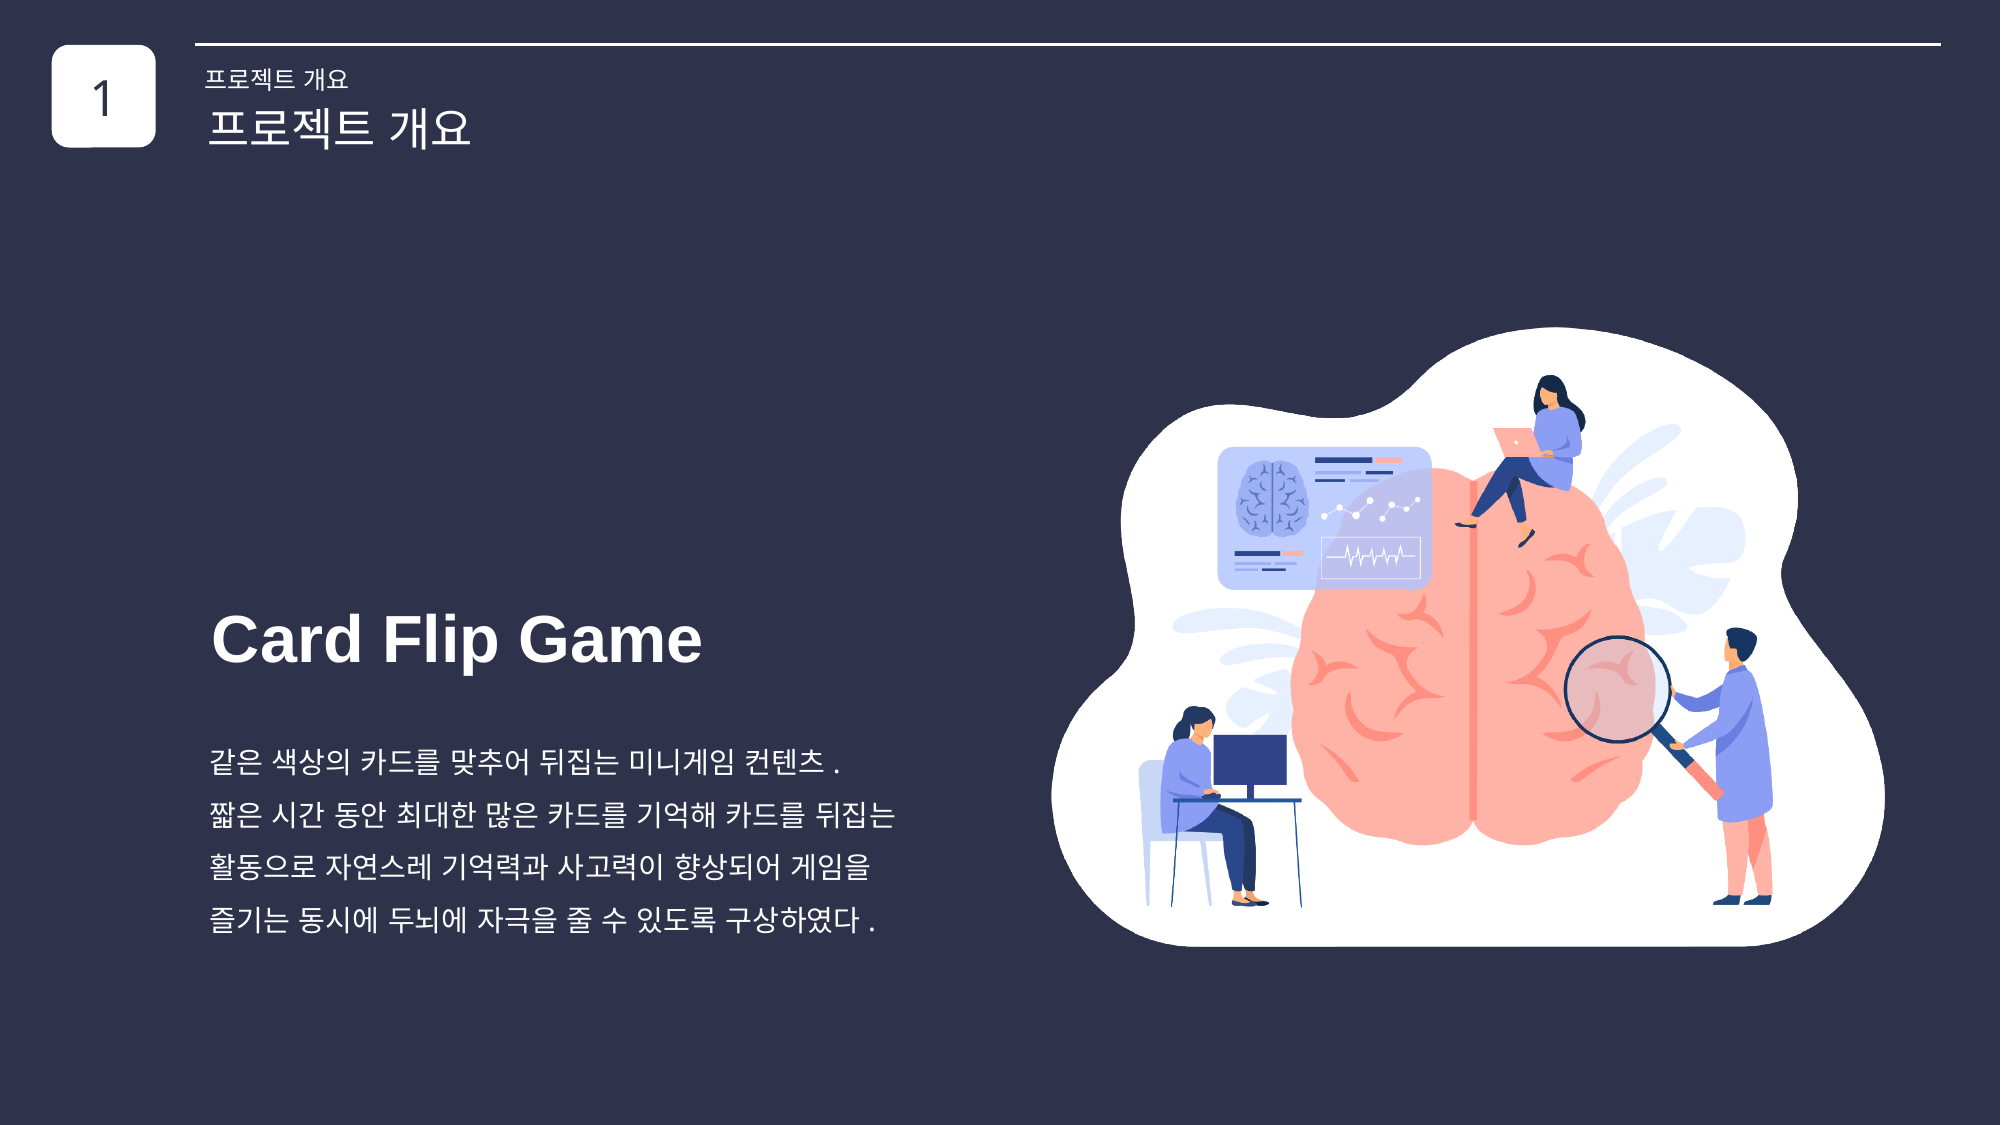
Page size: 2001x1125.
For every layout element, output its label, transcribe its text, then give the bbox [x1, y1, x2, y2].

text_box Card Flip Game [197, 588, 720, 684]
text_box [51, 44, 1942, 164]
picture [1051, 327, 1885, 947]
text_box 같은 색상의 카드를 맞추어 뒤집는 미니게임 컨텐츠. 짧은 시간 동안 최대한 많은 카드를 기억해 카드를 뒤집는 활동으로 자연스레 기억력과 사고력이 향상되어 게임을 즐기는 동시에 두뇌에 자극을 줄 수 있도록 구상하였다. [194, 719, 938, 945]
